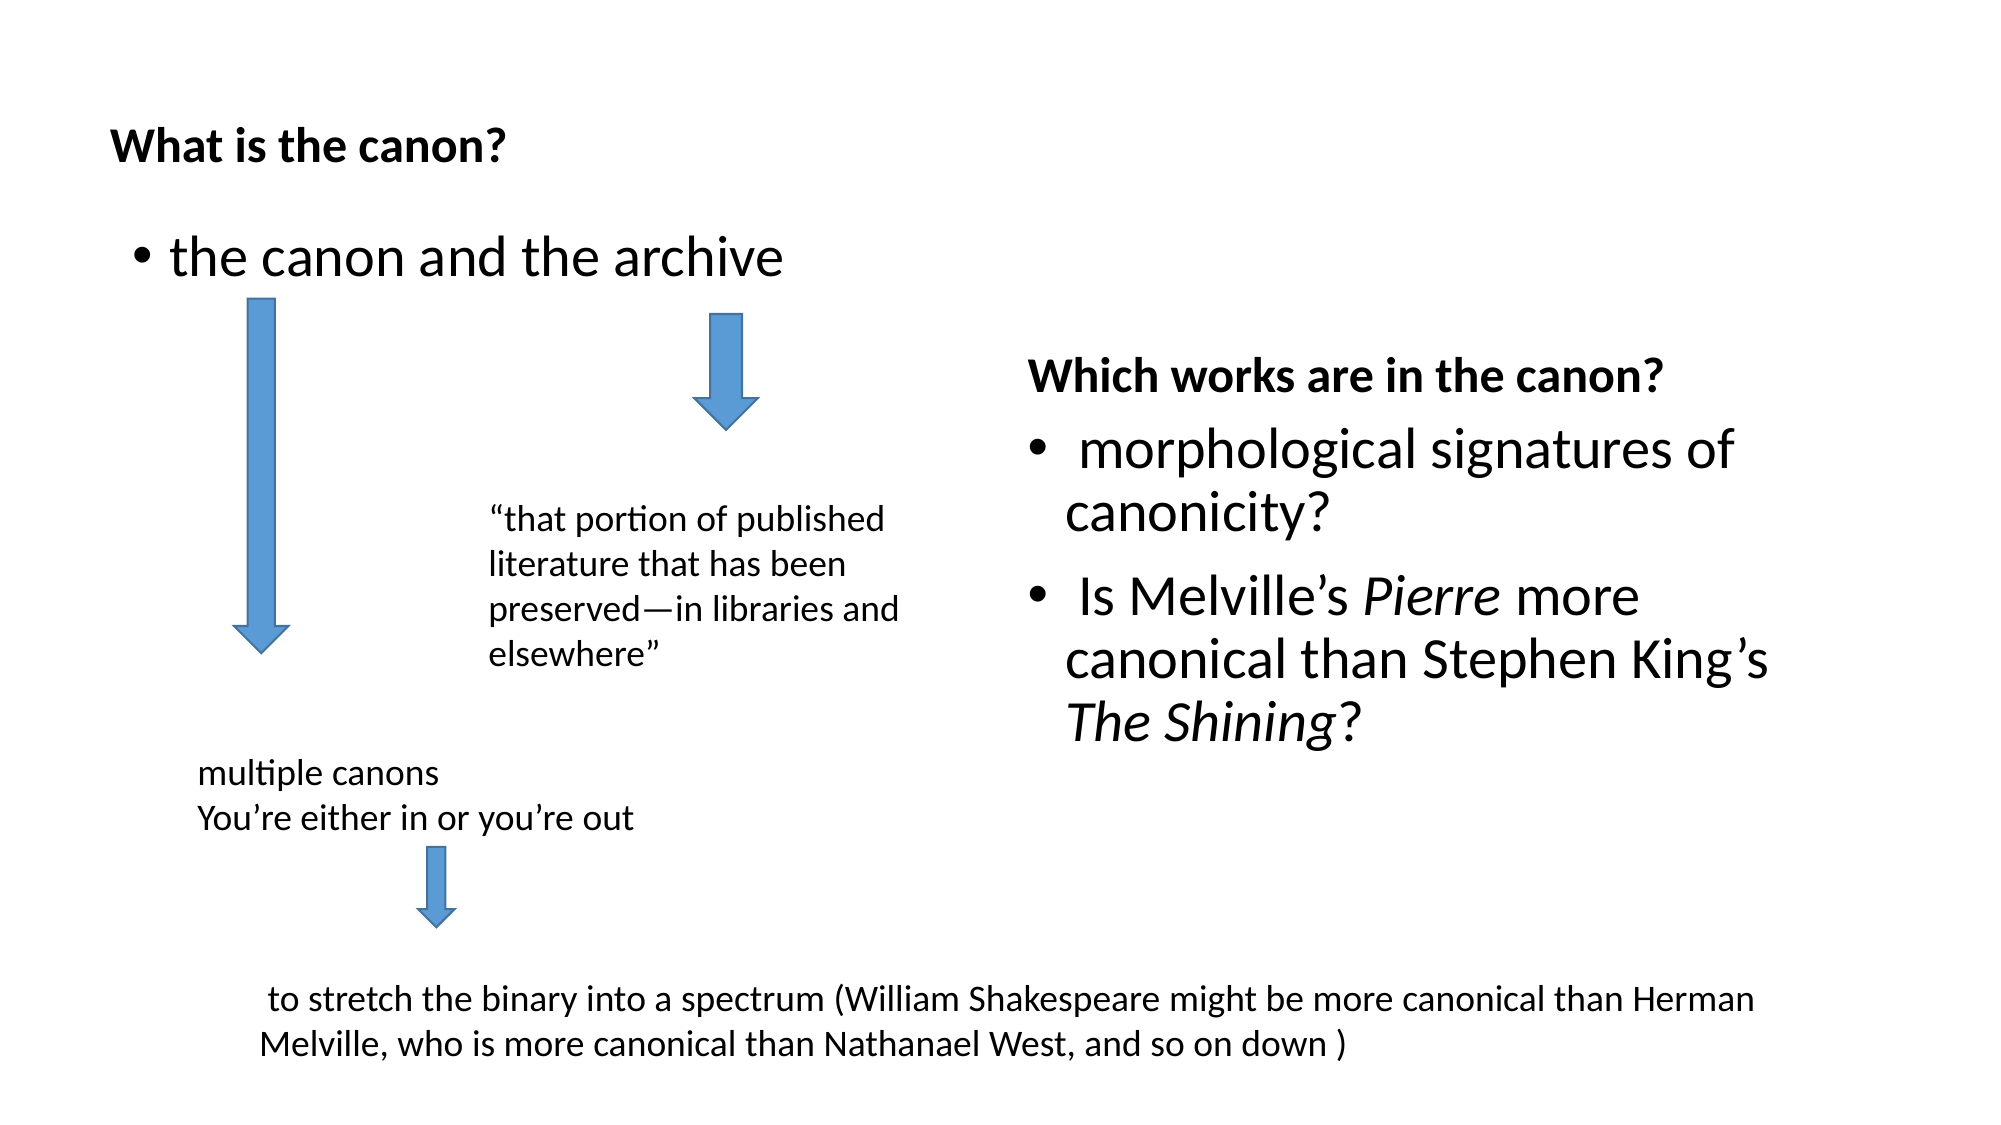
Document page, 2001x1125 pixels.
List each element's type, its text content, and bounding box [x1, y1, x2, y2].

text_box [691, 312, 761, 432]
text_box “that portion of published literature that has been preserved—in libraries and elsewhere” [473, 486, 967, 681]
text_box [231, 297, 292, 655]
text_box multiple canons You’re either in or you’re out [174, 740, 906, 846]
list the canon and the archive [116, 218, 964, 824]
text_box [415, 845, 457, 929]
list Which works are in the canon? [1012, 275, 1863, 410]
list What is the canon? [94, 45, 941, 181]
list morphological signatures of canonicity? Is Melville’s Pierre more canonical than Stephen King’s The Shining? [1012, 410, 1863, 967]
text_box to stretch the binary into a spectrum (William Shakespeare might be more canonical than Herman Melville, who is more canonical than Nathanael West, and so on down ) [244, 967, 1872, 1072]
